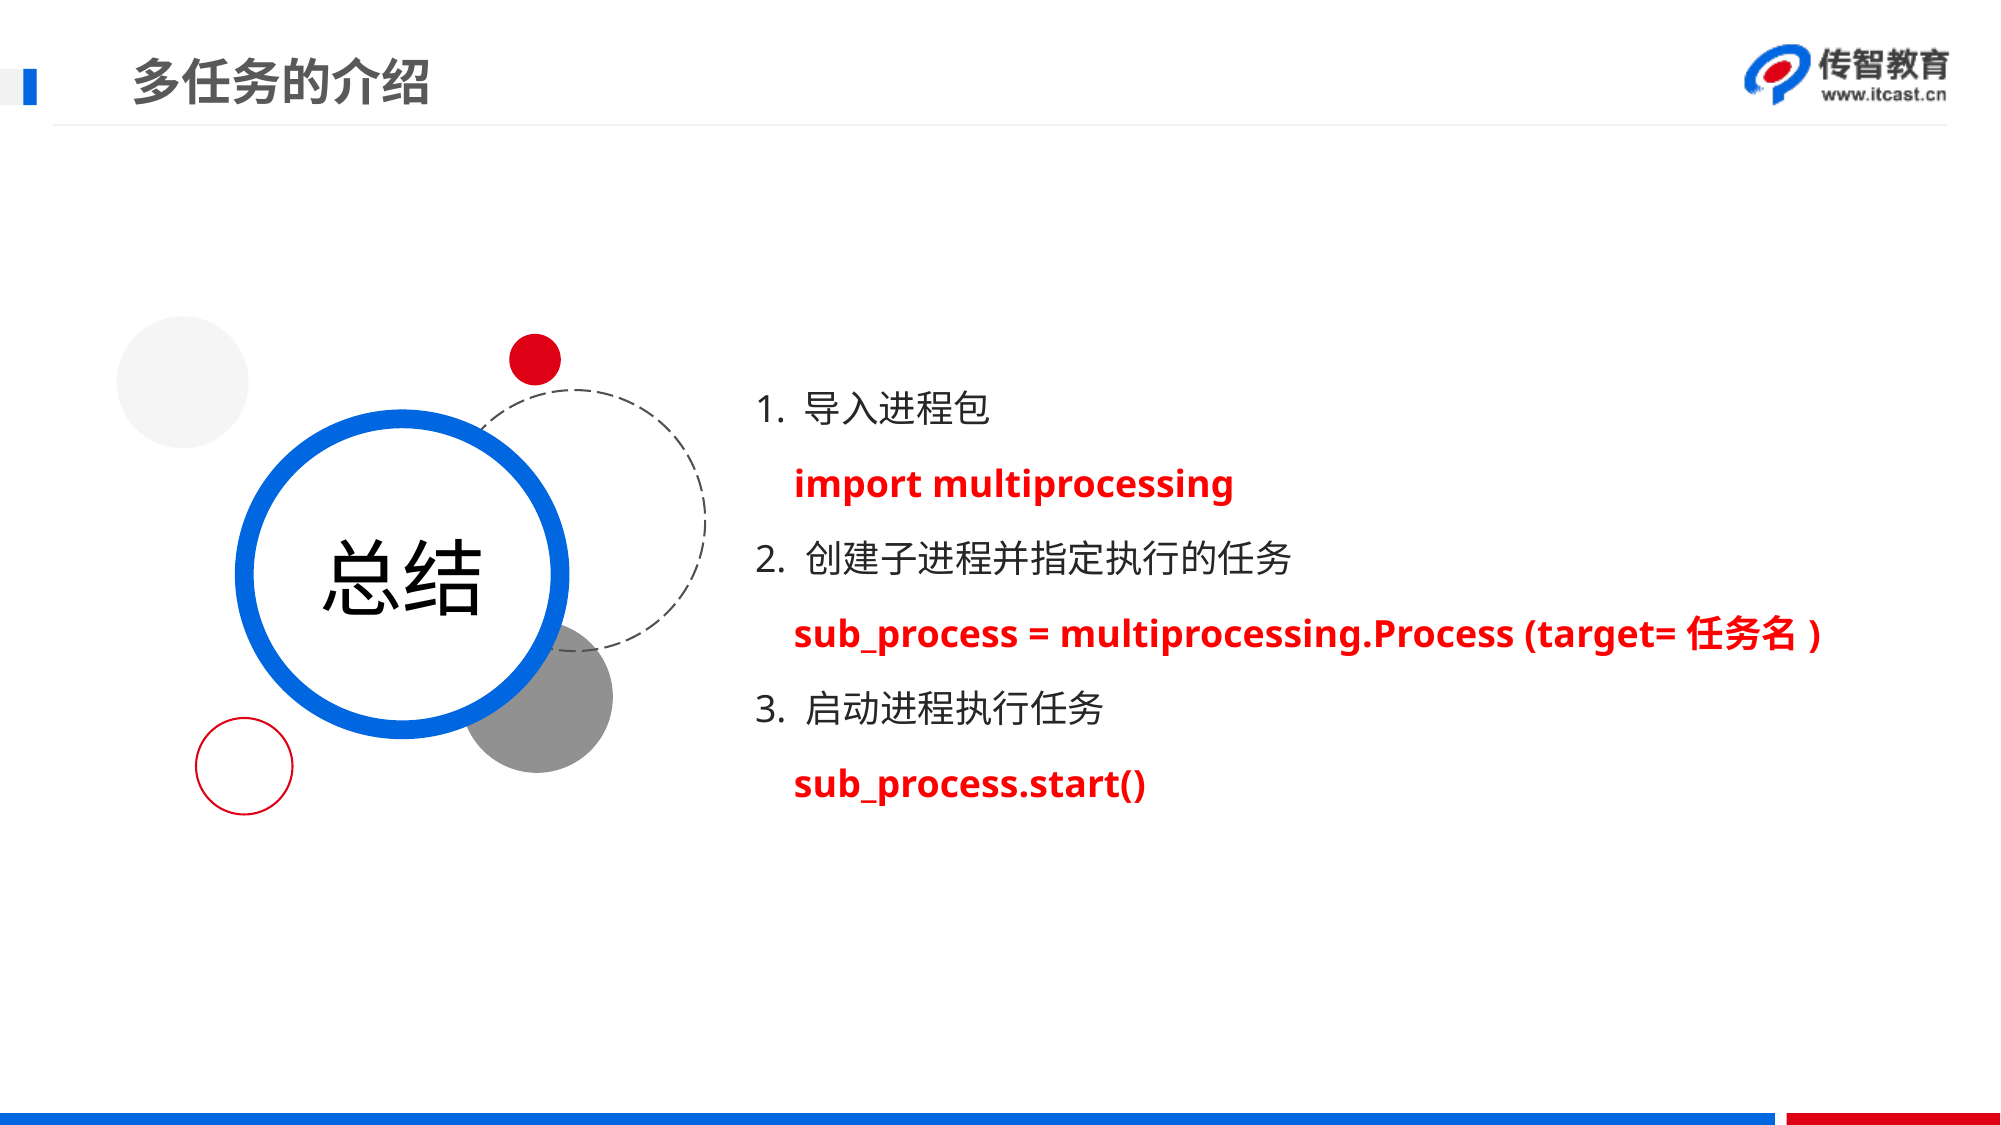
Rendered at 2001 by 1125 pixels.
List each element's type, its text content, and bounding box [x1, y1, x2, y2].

list 导入进程包 import multiprocessing 2. 创建子进程并指定执行的任务 sub_process = multiprocessing.Process (target=任务名) 3. 启动进程执行任务 sub_process.start() [740, 231, 1969, 1012]
title 多任务的介绍 [116, 38, 1556, 124]
picture [1712, 24, 1982, 126]
